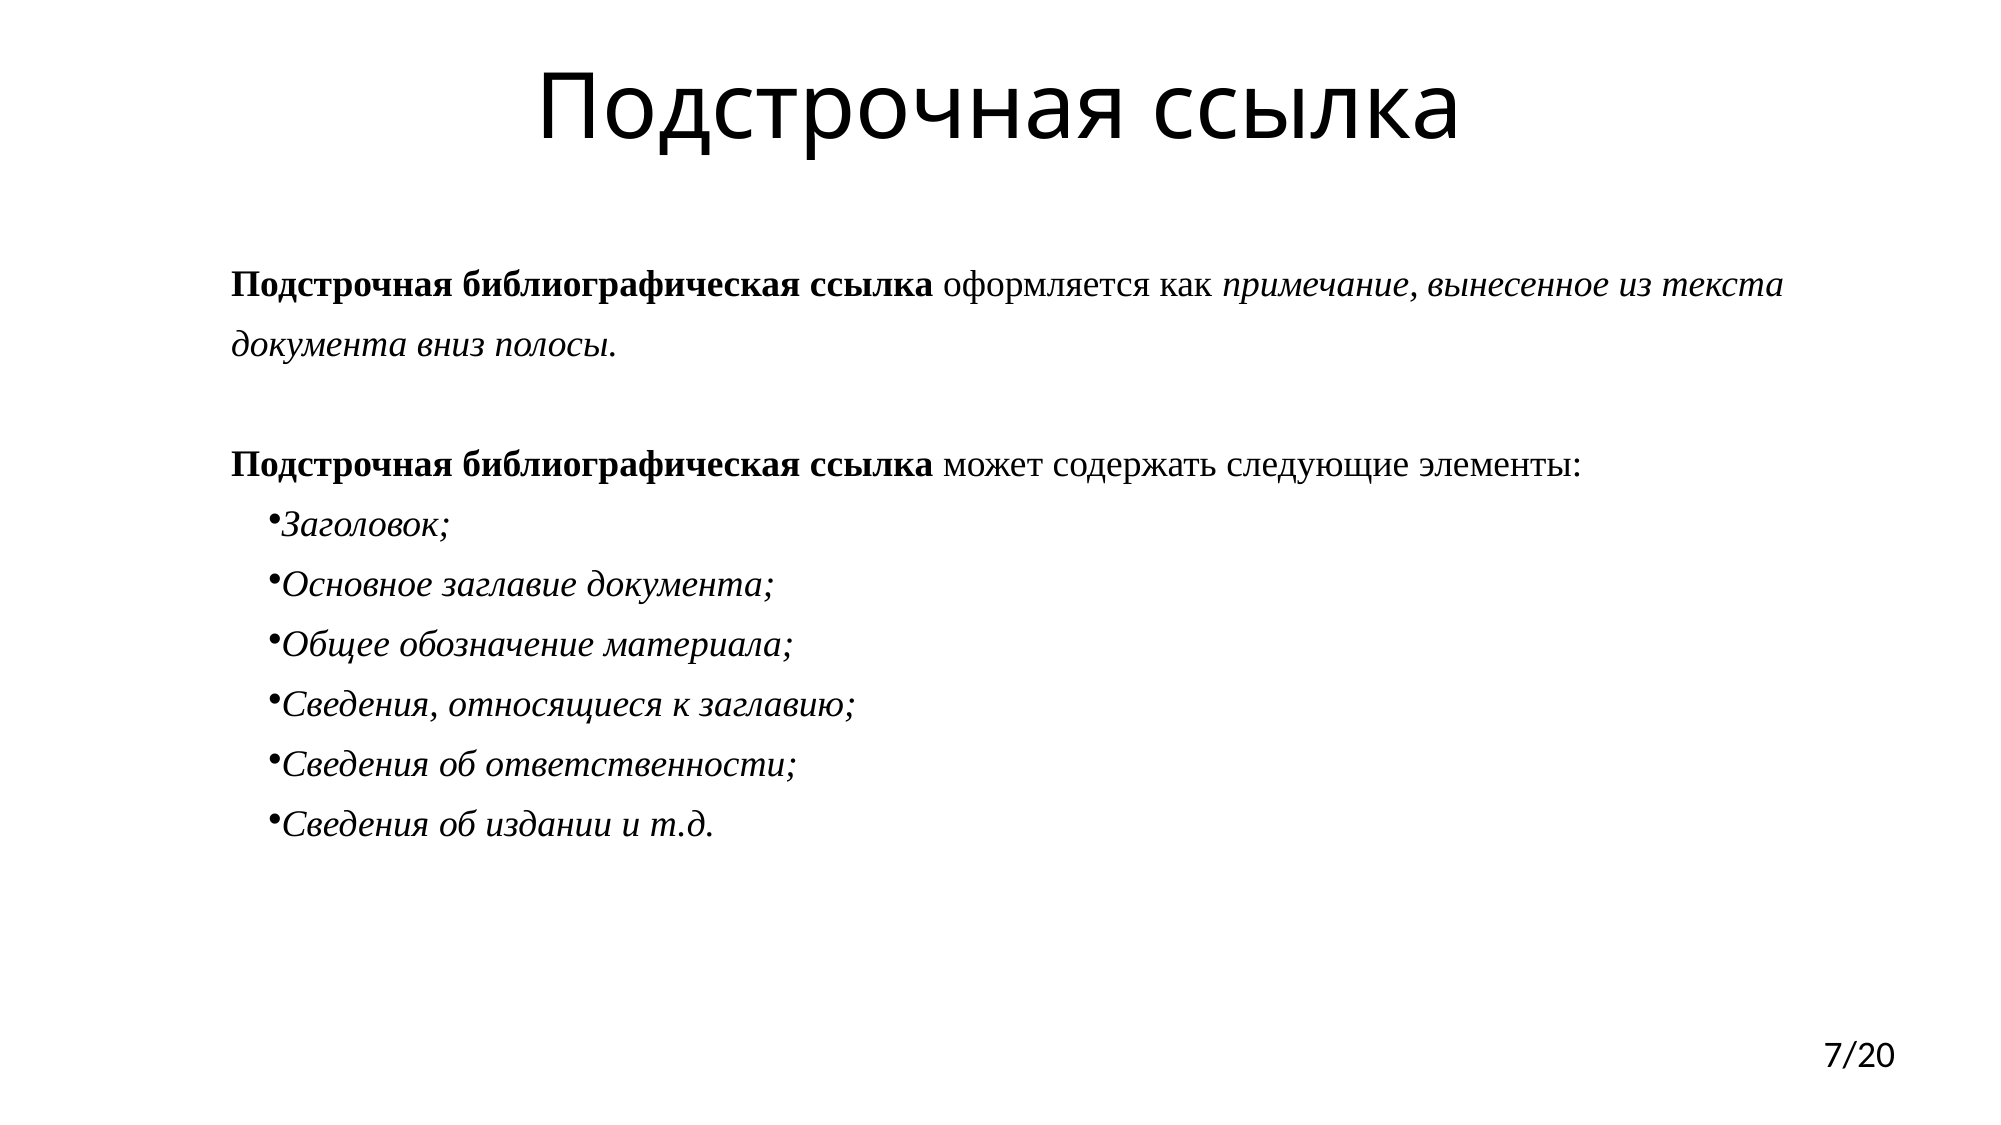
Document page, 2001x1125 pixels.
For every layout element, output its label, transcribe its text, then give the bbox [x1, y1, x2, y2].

list Подстрочная библиографическая ссылка оформляется как примечание, вынесенное из текста документа вниз полосы. Подстрочная библиографическая ссылка может содержать следующие элементы: Заголовок; Основное заглавие документа; Общее обозначение материала; Сведения, относящиеся к заглавию; Сведения об ответственности; Сведения об издании и т.д. [178, 270, 1822, 1084]
text_box 7/20 [1808, 1022, 1911, 1083]
title Подстрочная ссылка [137, 0, 1863, 218]
